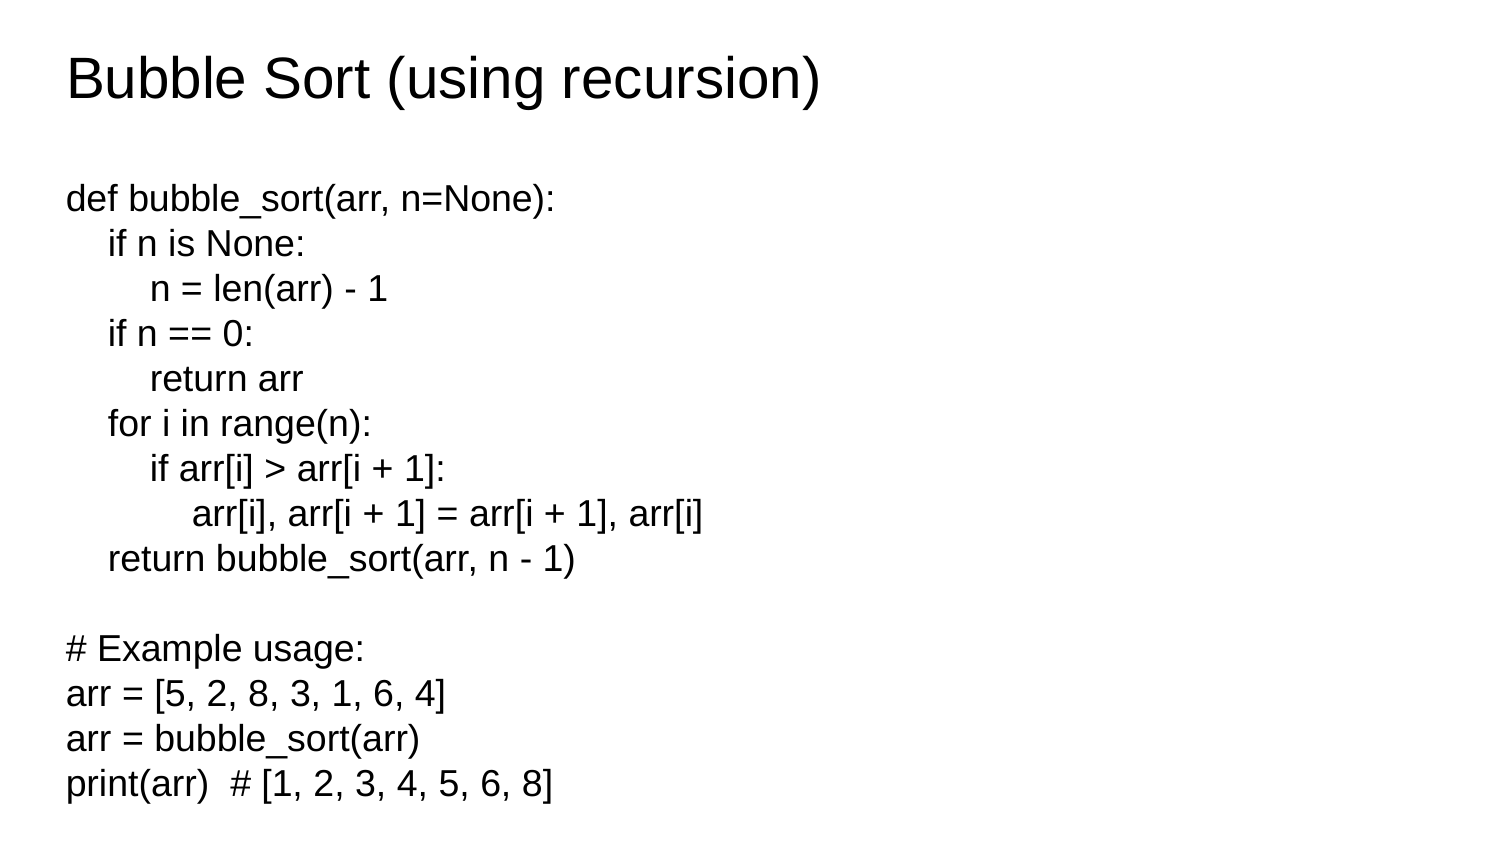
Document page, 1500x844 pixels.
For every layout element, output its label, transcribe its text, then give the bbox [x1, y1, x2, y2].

title Bubble Sort (using recursion) [51, 25, 1449, 120]
text_box def bubble_sort(arr, n=None): if n is None: n = len(arr) - 1 if n == 0: return arr for i in range(n): if arr[i] > arr[i + 1]: arr[i], arr[i + 1] = arr[i + 1], arr[i] return bubble_sort(arr, n - 1) # Example usage: arr = [5, 2, 8, 3, 1, 6, 4] arr = bubble_sort(arr) print(arr) # [1, 2, 3, 4, 5, 6, 8] [51, 166, 1449, 812]
